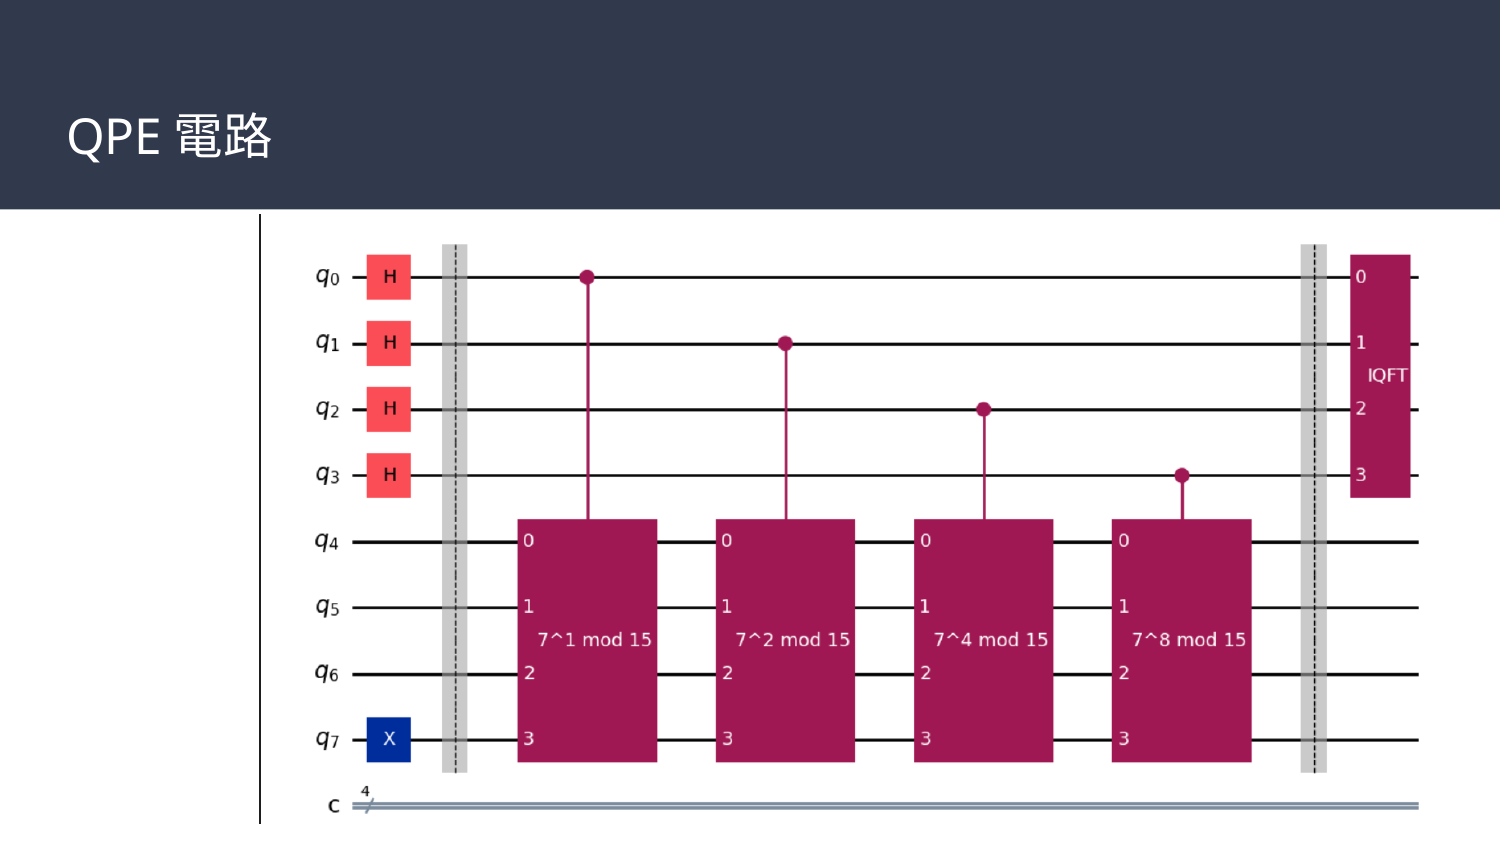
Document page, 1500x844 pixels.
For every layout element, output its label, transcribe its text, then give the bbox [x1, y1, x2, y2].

picture [259, 214, 1428, 824]
title QPE電路 [51, 82, 1449, 185]
